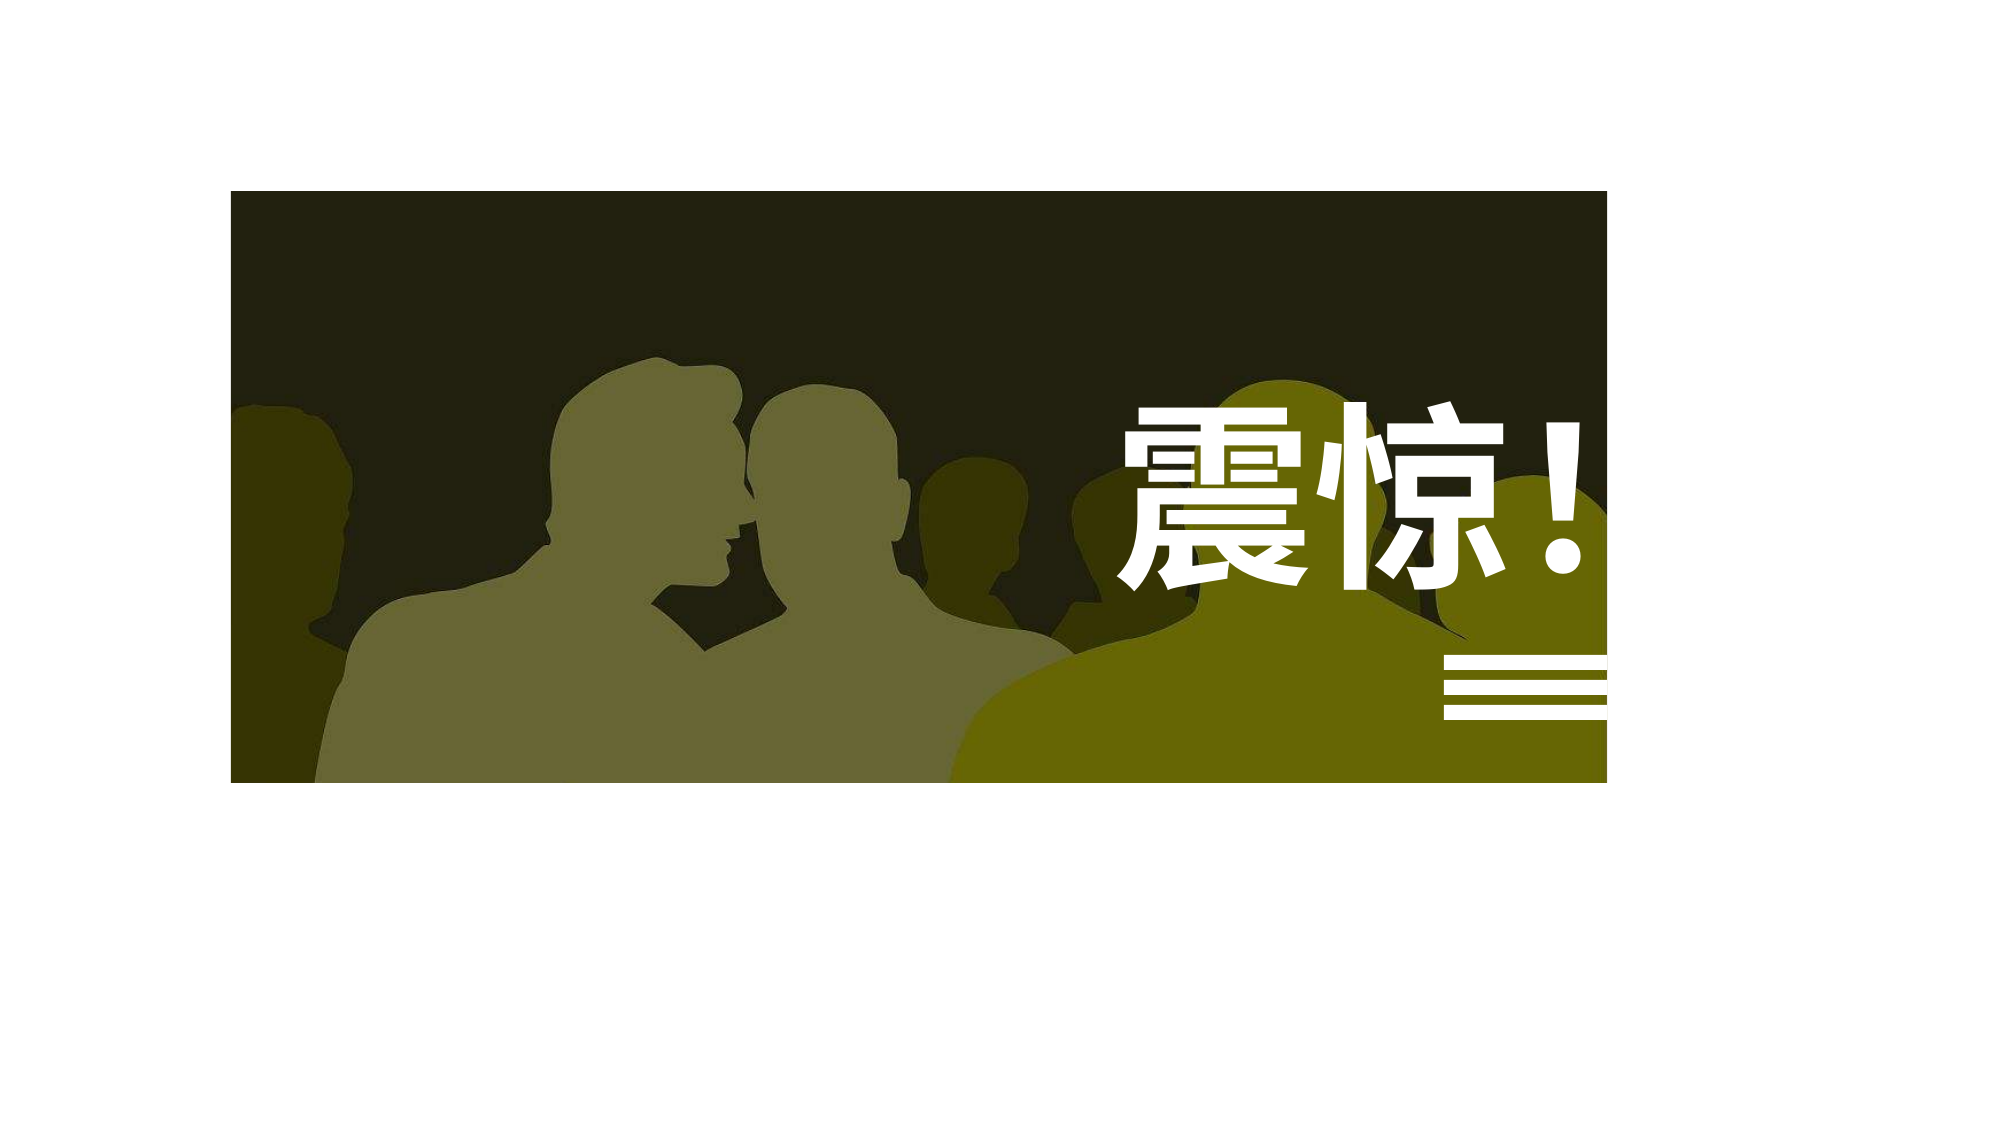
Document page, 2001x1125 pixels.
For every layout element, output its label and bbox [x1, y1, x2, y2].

text_box [230, 191, 1732, 783]
